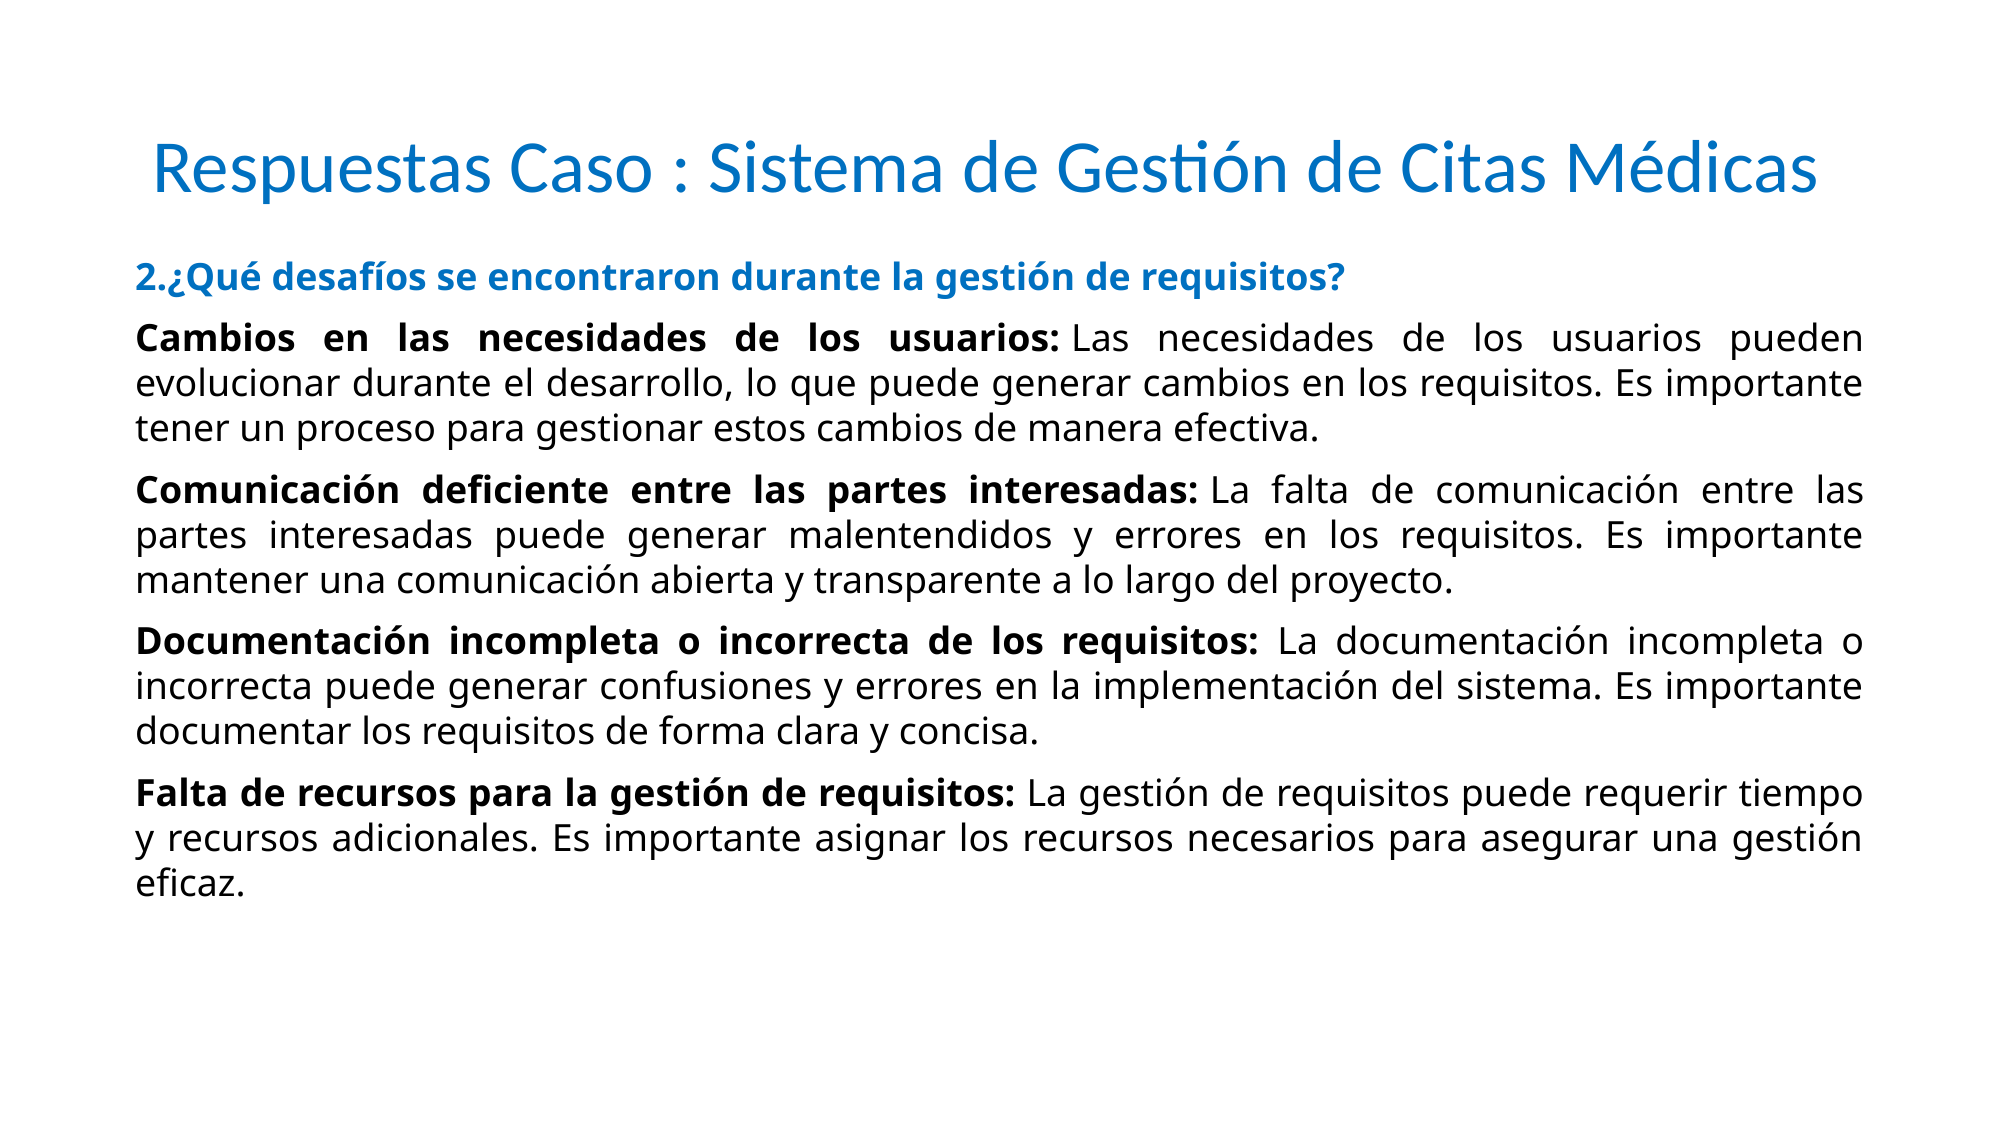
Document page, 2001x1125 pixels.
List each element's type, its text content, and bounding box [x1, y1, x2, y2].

title Respuestas Caso : Sistema de Gestión de Citas Médicas [137, 59, 2000, 278]
list 2.¿Qué desafíos se encontraron durante la gestión de requisitos? Cambios en las necesidades de los usuarios: Las necesidades de los usuarios pueden evolucionar durante el desarrollo, lo que puede generar cambios en los requisitos. Es importante tener un proceso para gestionar estos cambios de manera efectiva. Comunicación deficiente entre las partes interesadas: La falta de comunicación entre las partes interesadas puede generar malentendidos y errores en los requisitos. Es importante mantener una comunicación abierta y transparente a lo largo del proyecto. Documentación incompleta o incorrecta de los requisitos: La documentación incompleta o incorrecta puede generar confusiones y errores en la implementación del sistema. Es importante documentar los requisitos de forma clara y concisa. Falta de recursos para la gestión de requisitos: La gestión de requisitos puede requerir tiempo y recursos adicionales. Es importante asignar los recursos necesarios para asegurar una gestión eficaz. [120, 244, 1880, 1093]
